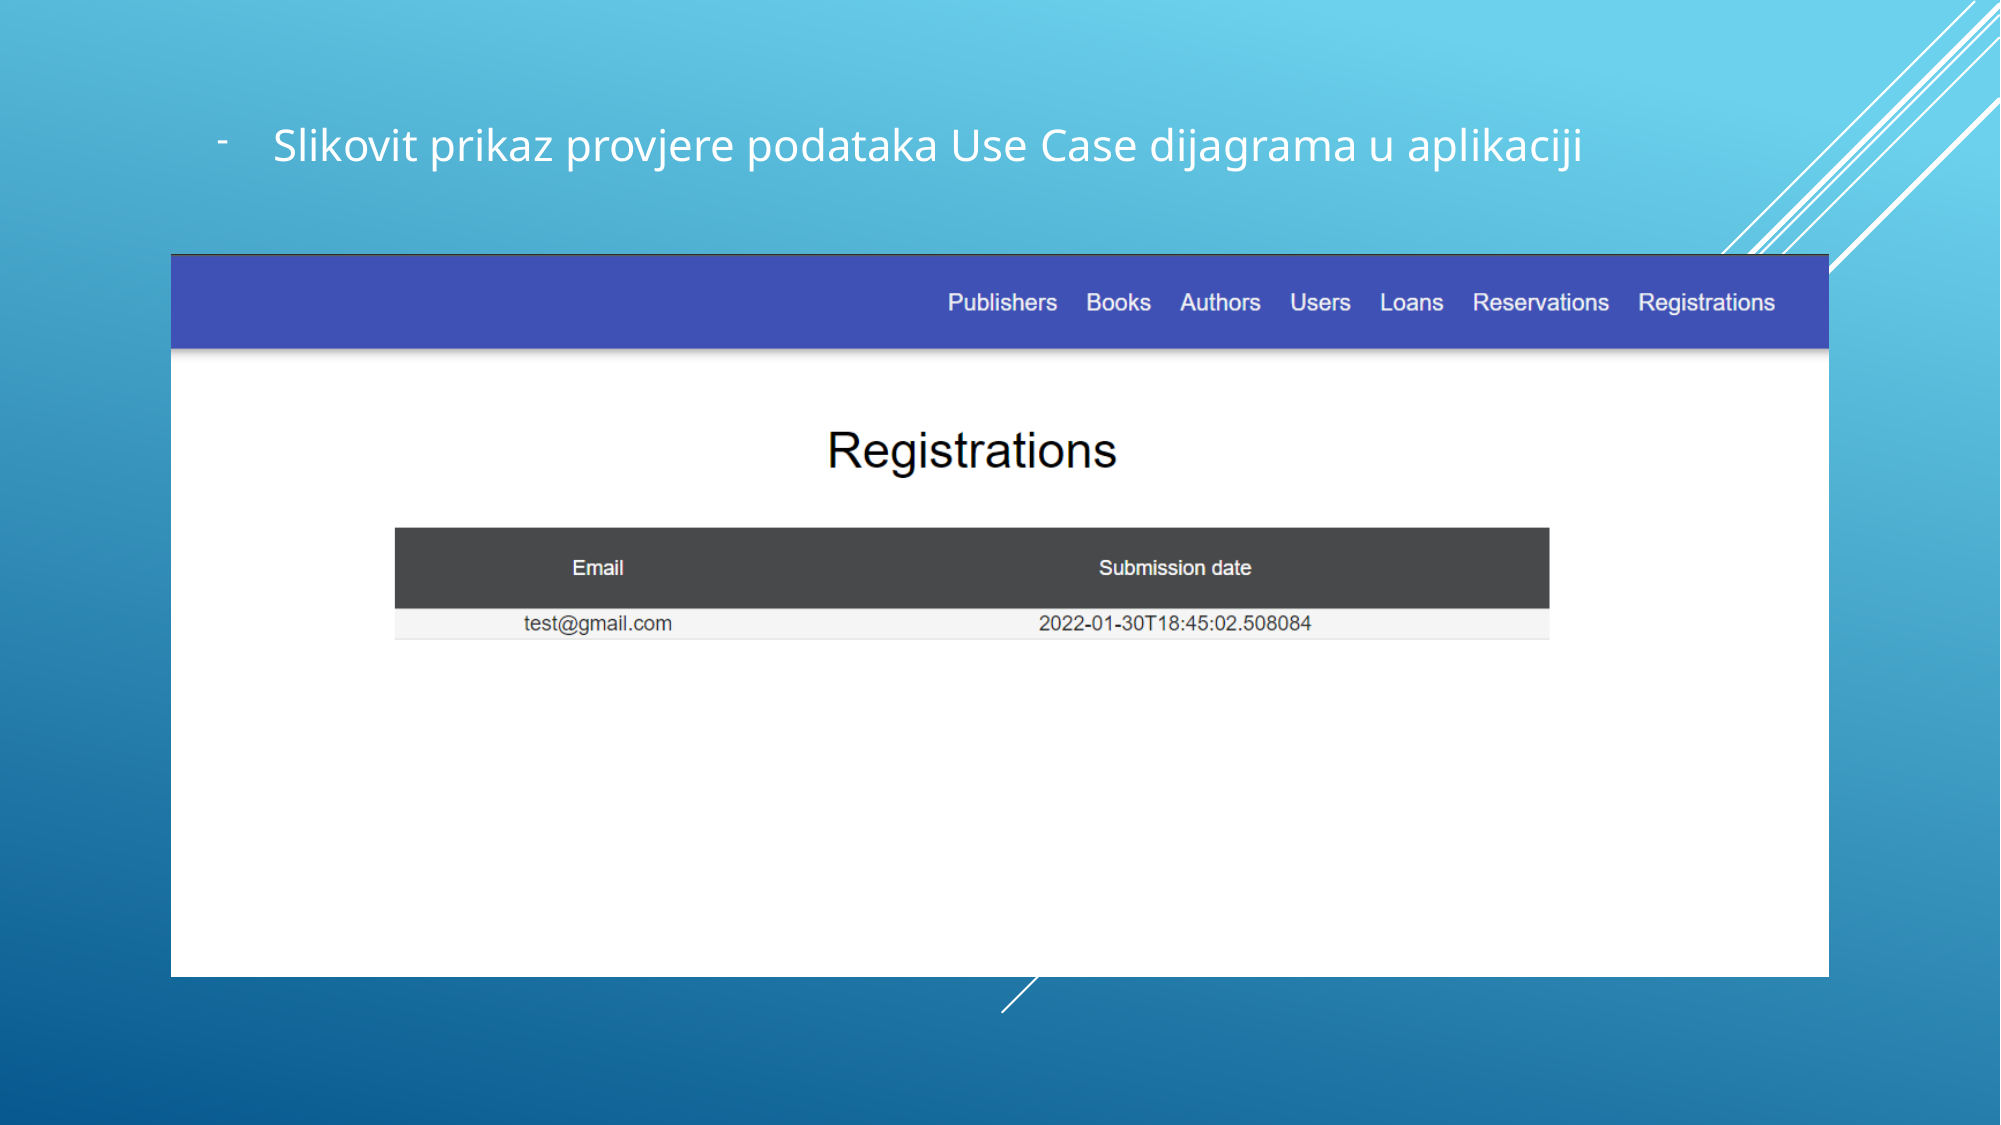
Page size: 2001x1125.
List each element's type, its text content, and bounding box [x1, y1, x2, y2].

subtitle Slikovit prikaz provjere podataka Use Case dijagrama u aplikaciji [201, 110, 1702, 233]
picture [171, 254, 1829, 977]
